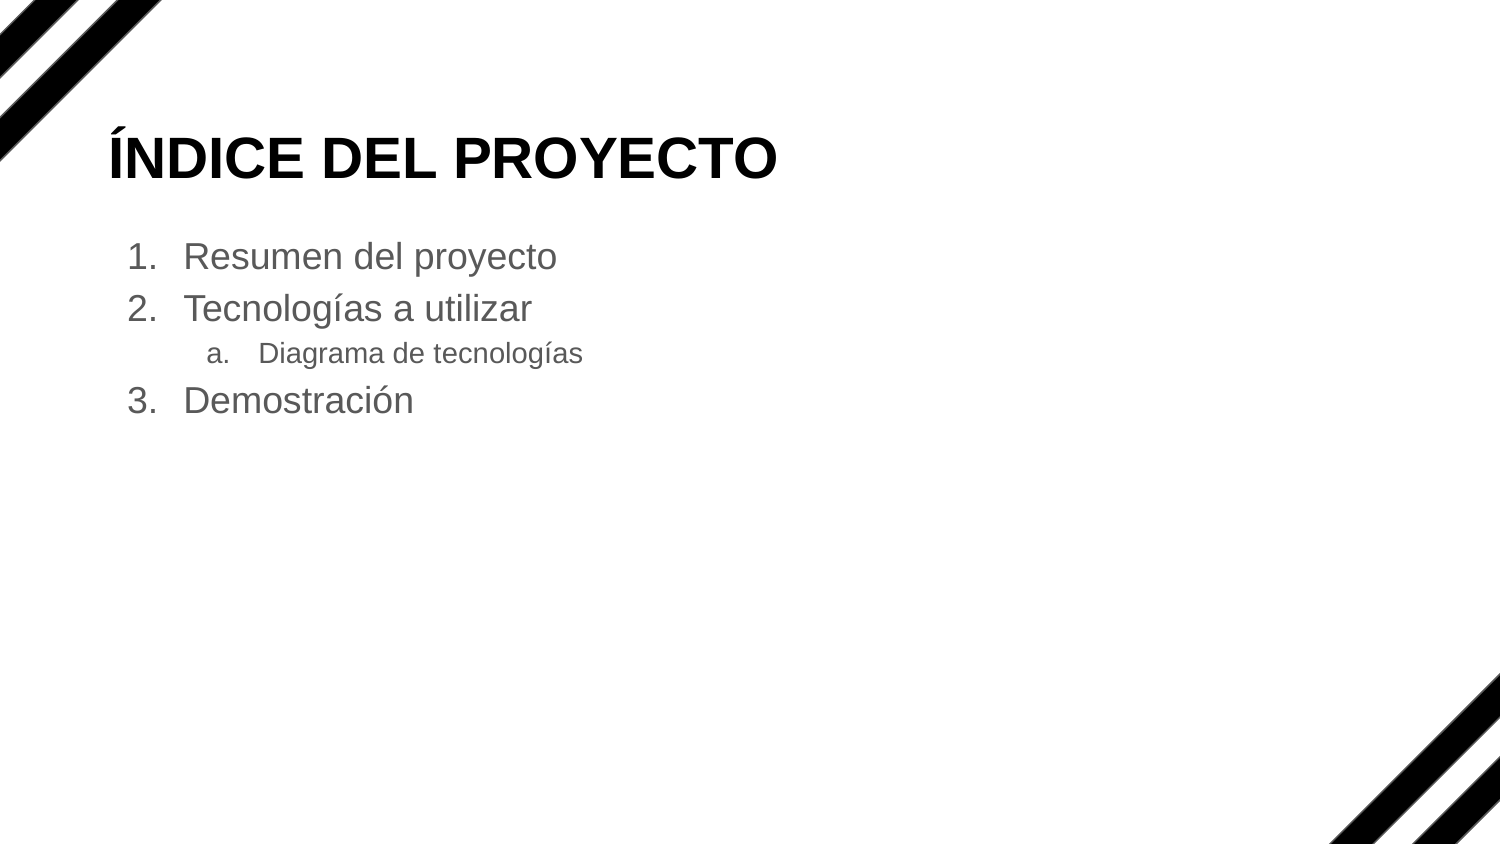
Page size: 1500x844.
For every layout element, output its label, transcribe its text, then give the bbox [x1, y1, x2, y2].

list Resumen del proyecto Tecnologías a utilizar Diagrama de tecnologías Demostración [93, 210, 1407, 718]
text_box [0, 0, 253, 271]
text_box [1234, 576, 1500, 844]
title ÍNDICE DEL PROYECTO [258, 105, 1407, 191]
